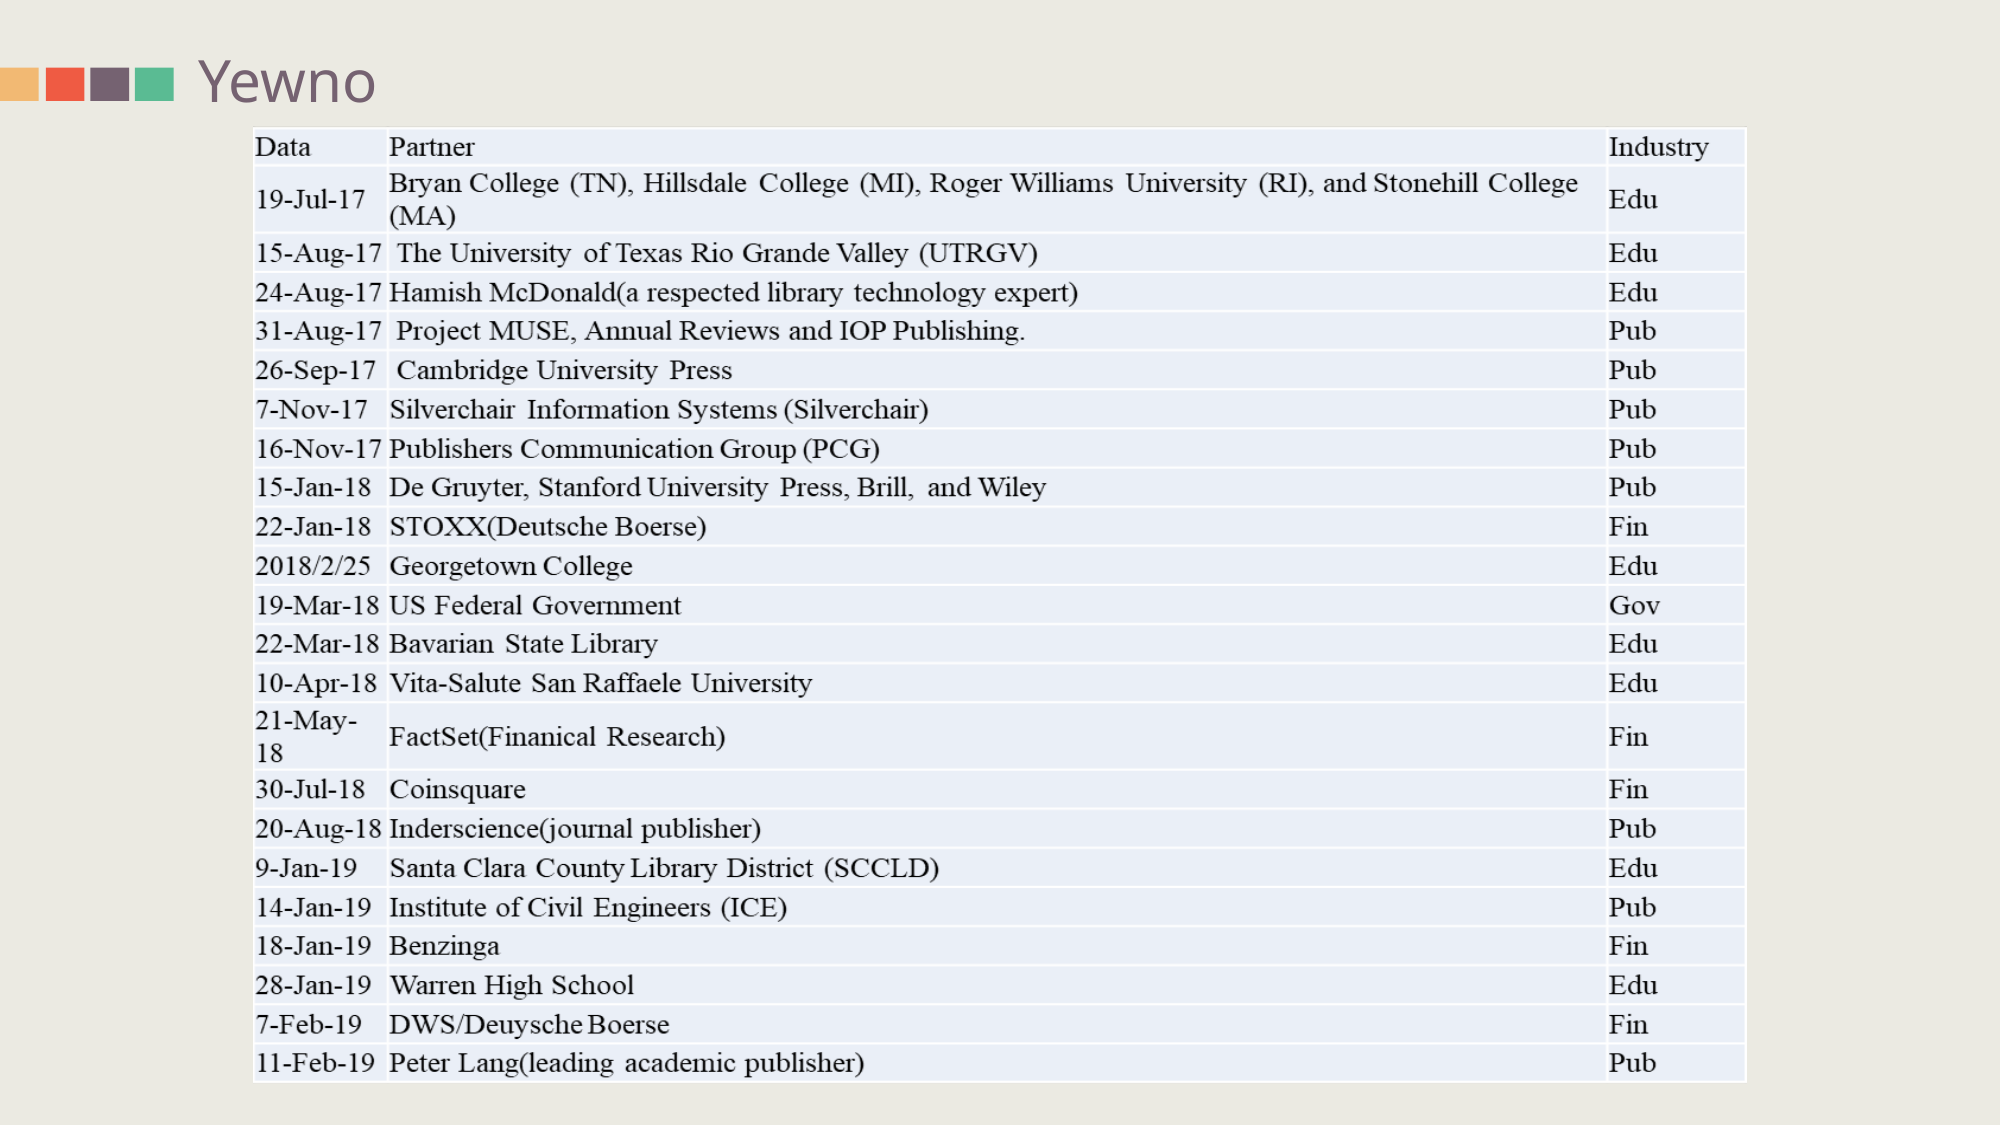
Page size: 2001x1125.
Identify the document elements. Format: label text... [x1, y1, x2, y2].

text_box Yewno [199, 43, 1189, 114]
picture [253, 122, 1747, 1096]
